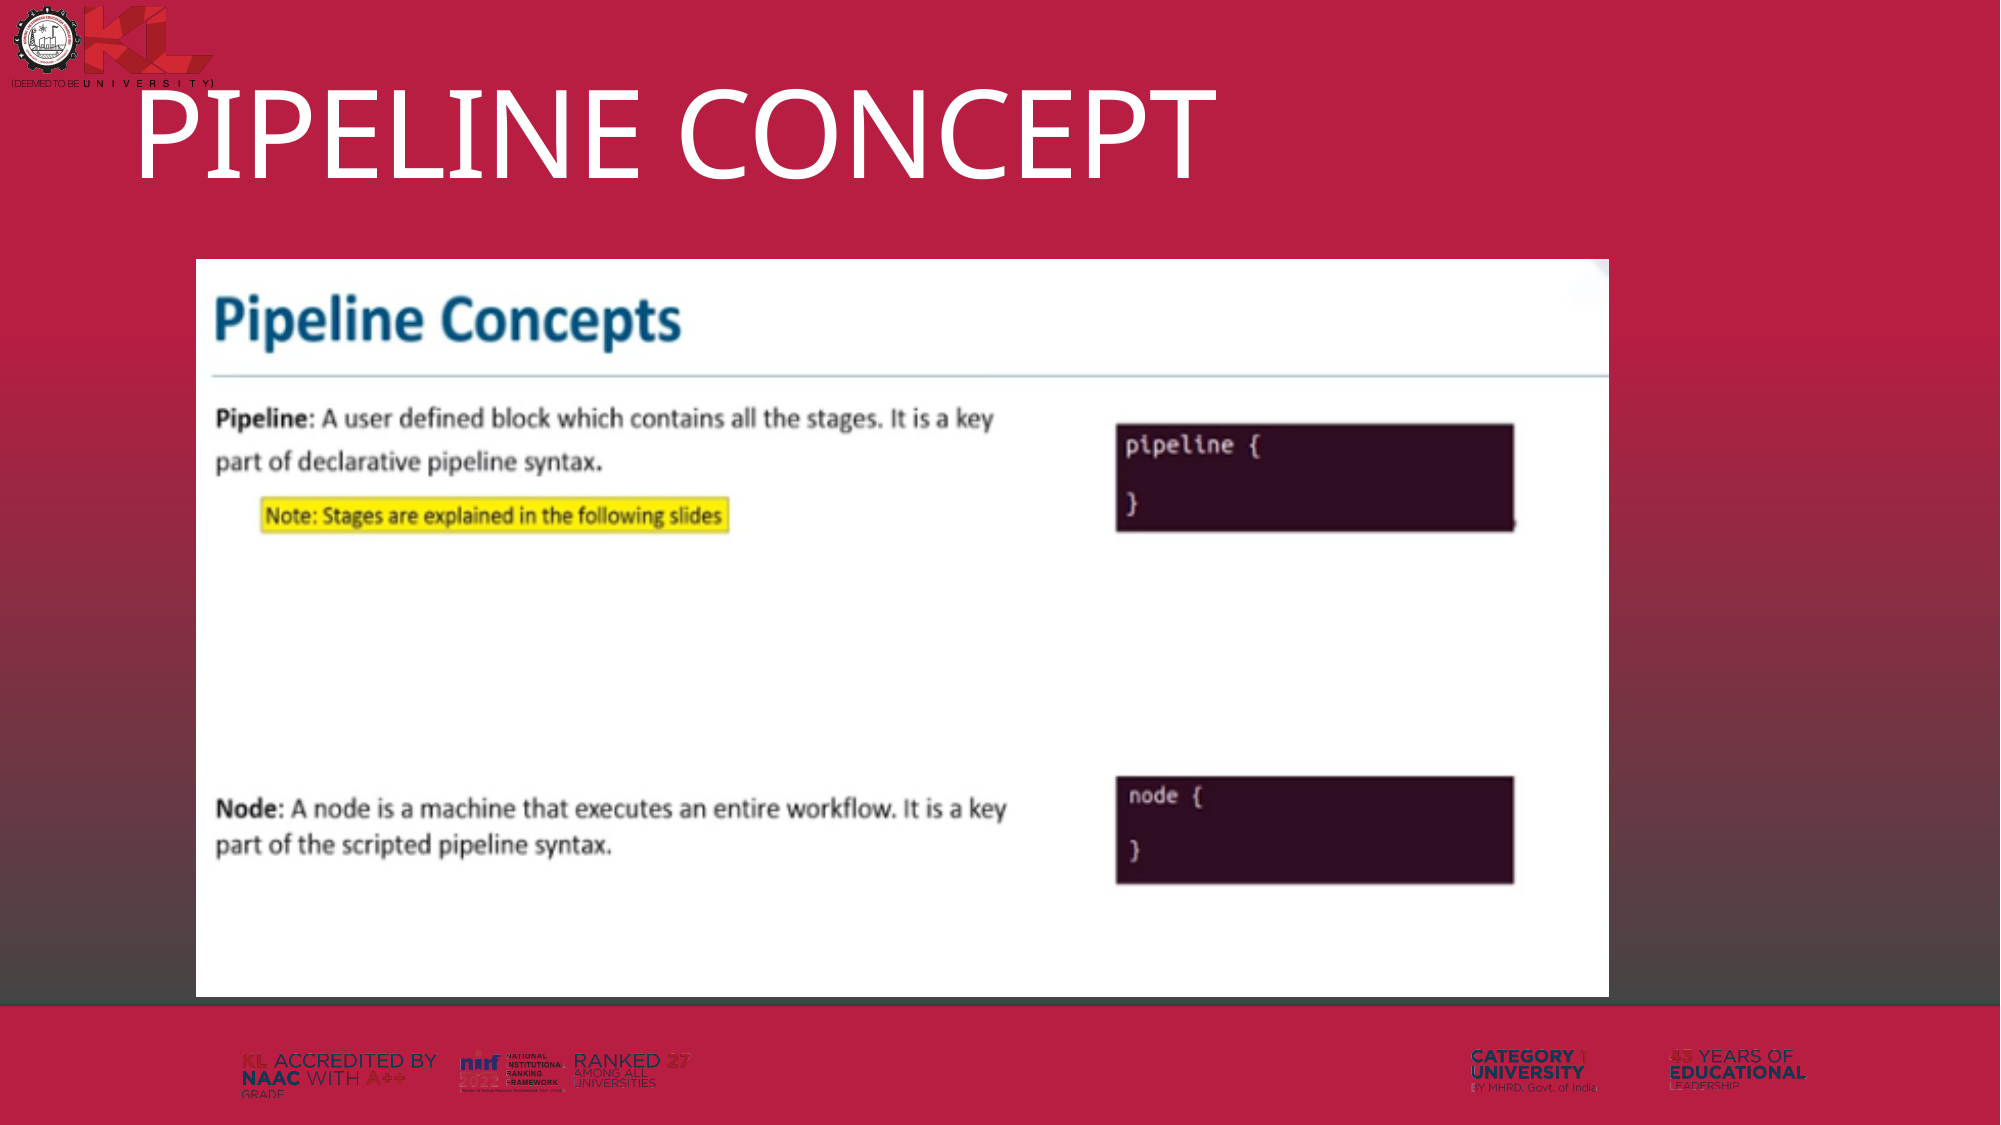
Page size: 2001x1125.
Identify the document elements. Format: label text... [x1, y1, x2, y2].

picture [238, 1045, 716, 1103]
picture [195, 259, 1609, 997]
picture [1447, 1045, 1814, 1101]
title PIPELINE CONCEPT [115, 59, 2000, 219]
picture [12, 5, 213, 88]
